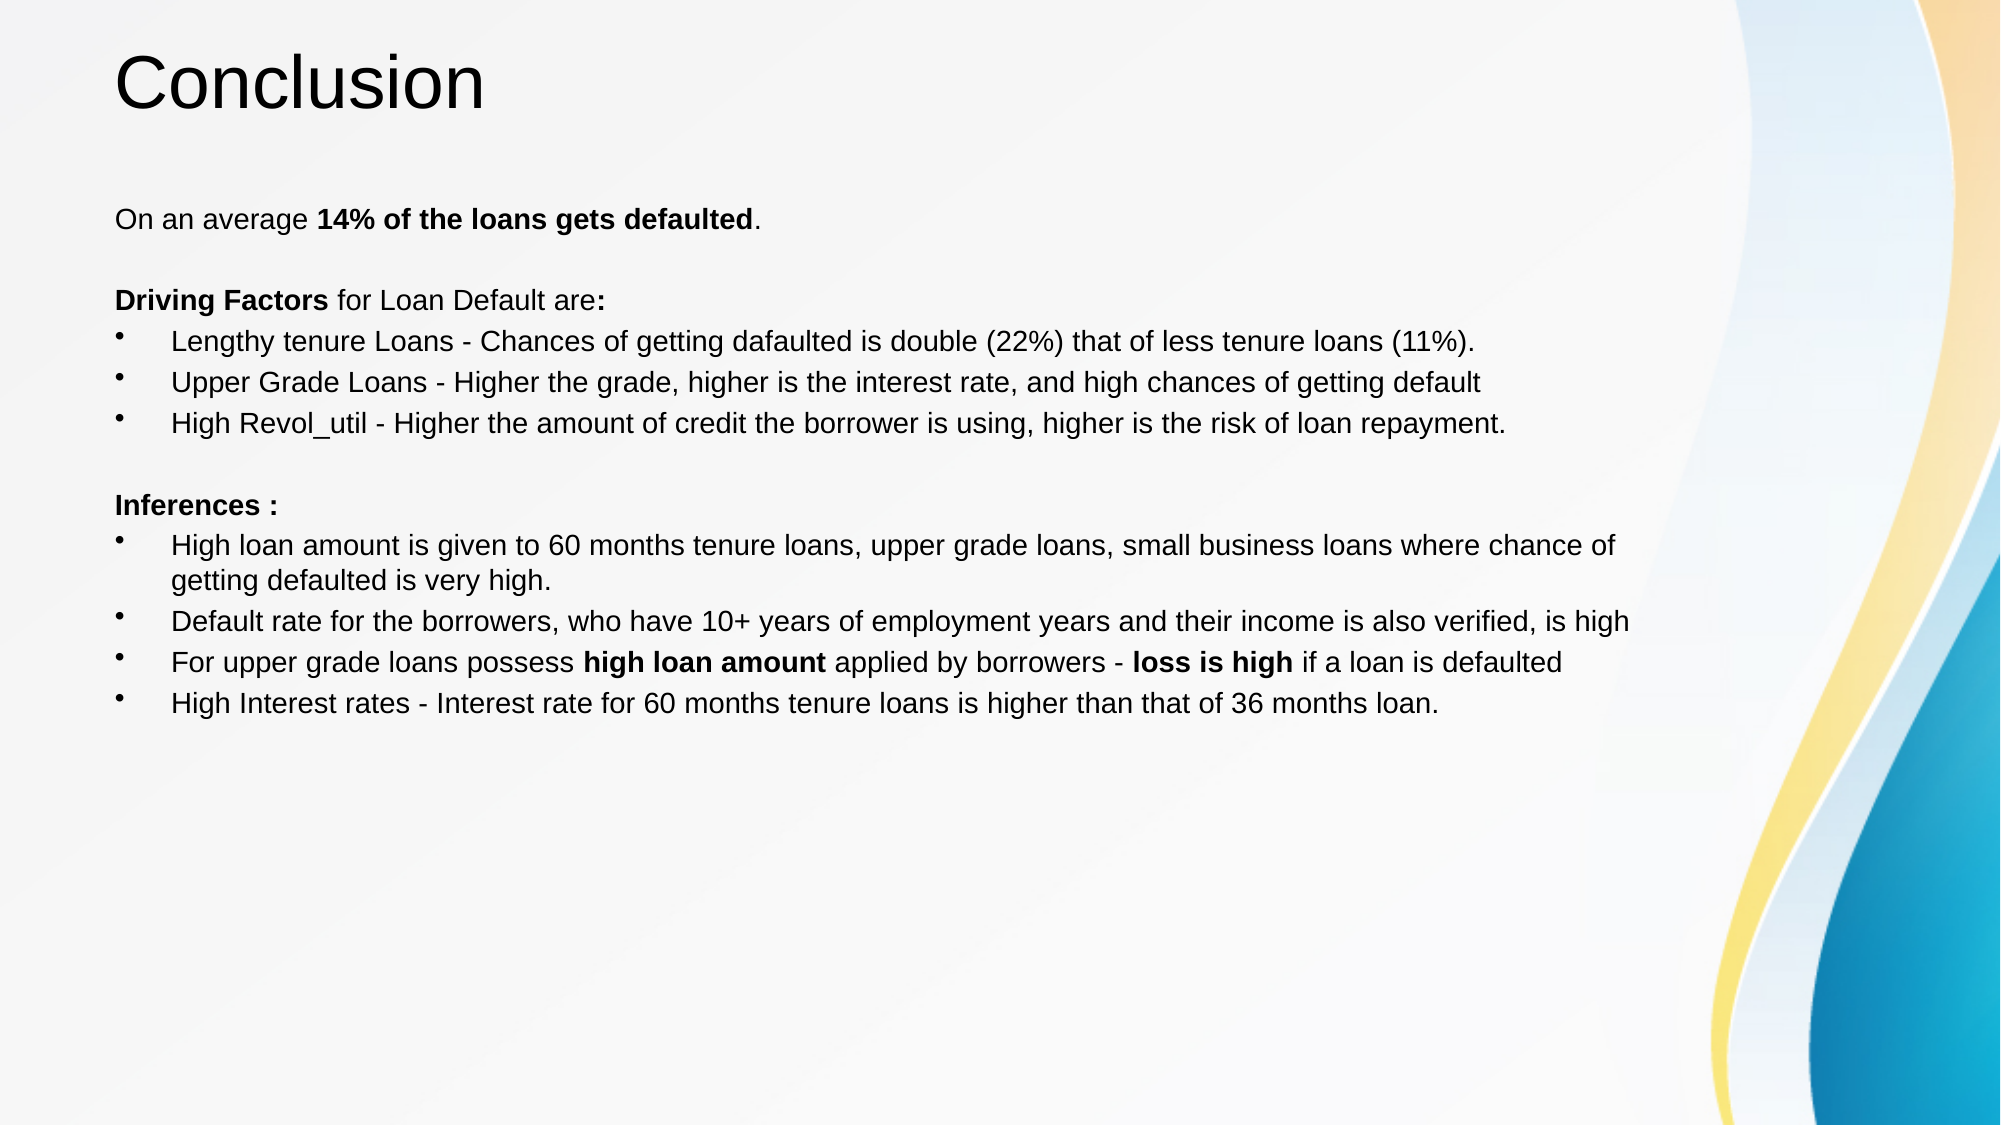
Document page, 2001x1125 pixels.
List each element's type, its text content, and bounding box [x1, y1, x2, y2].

title Conclusion [99, 30, 1901, 127]
list On an average 14% of the loans gets defaulted. Driving Factors for Loan Default are: Lengthy tenure Loans - Chances of getting dafaulted is double (22%) that of less tenure loans (11%). Upper Grade Loans - Higher the grade, higher is the interest rate, and high chances of getting default High Revol_util - Higher the amount of credit the borrower is using, higher is the risk of loan repayment. Inferences : High loan amount is given to 60 months tenure loans, upper grade loans, small business loans where chance of getting defaulted is very high. Default rate for the borrowers, who have 10+ years of employment years and their income is also verified, is high For upper grade loans possess high loan amount applied by borrowers - loss is high if a loan is defaulted High Interest rates - Interest rate for 60 months tenure loans is higher than that of 36 months loan. [99, 192, 1680, 1006]
picture [0, 0, 2001, 1125]
